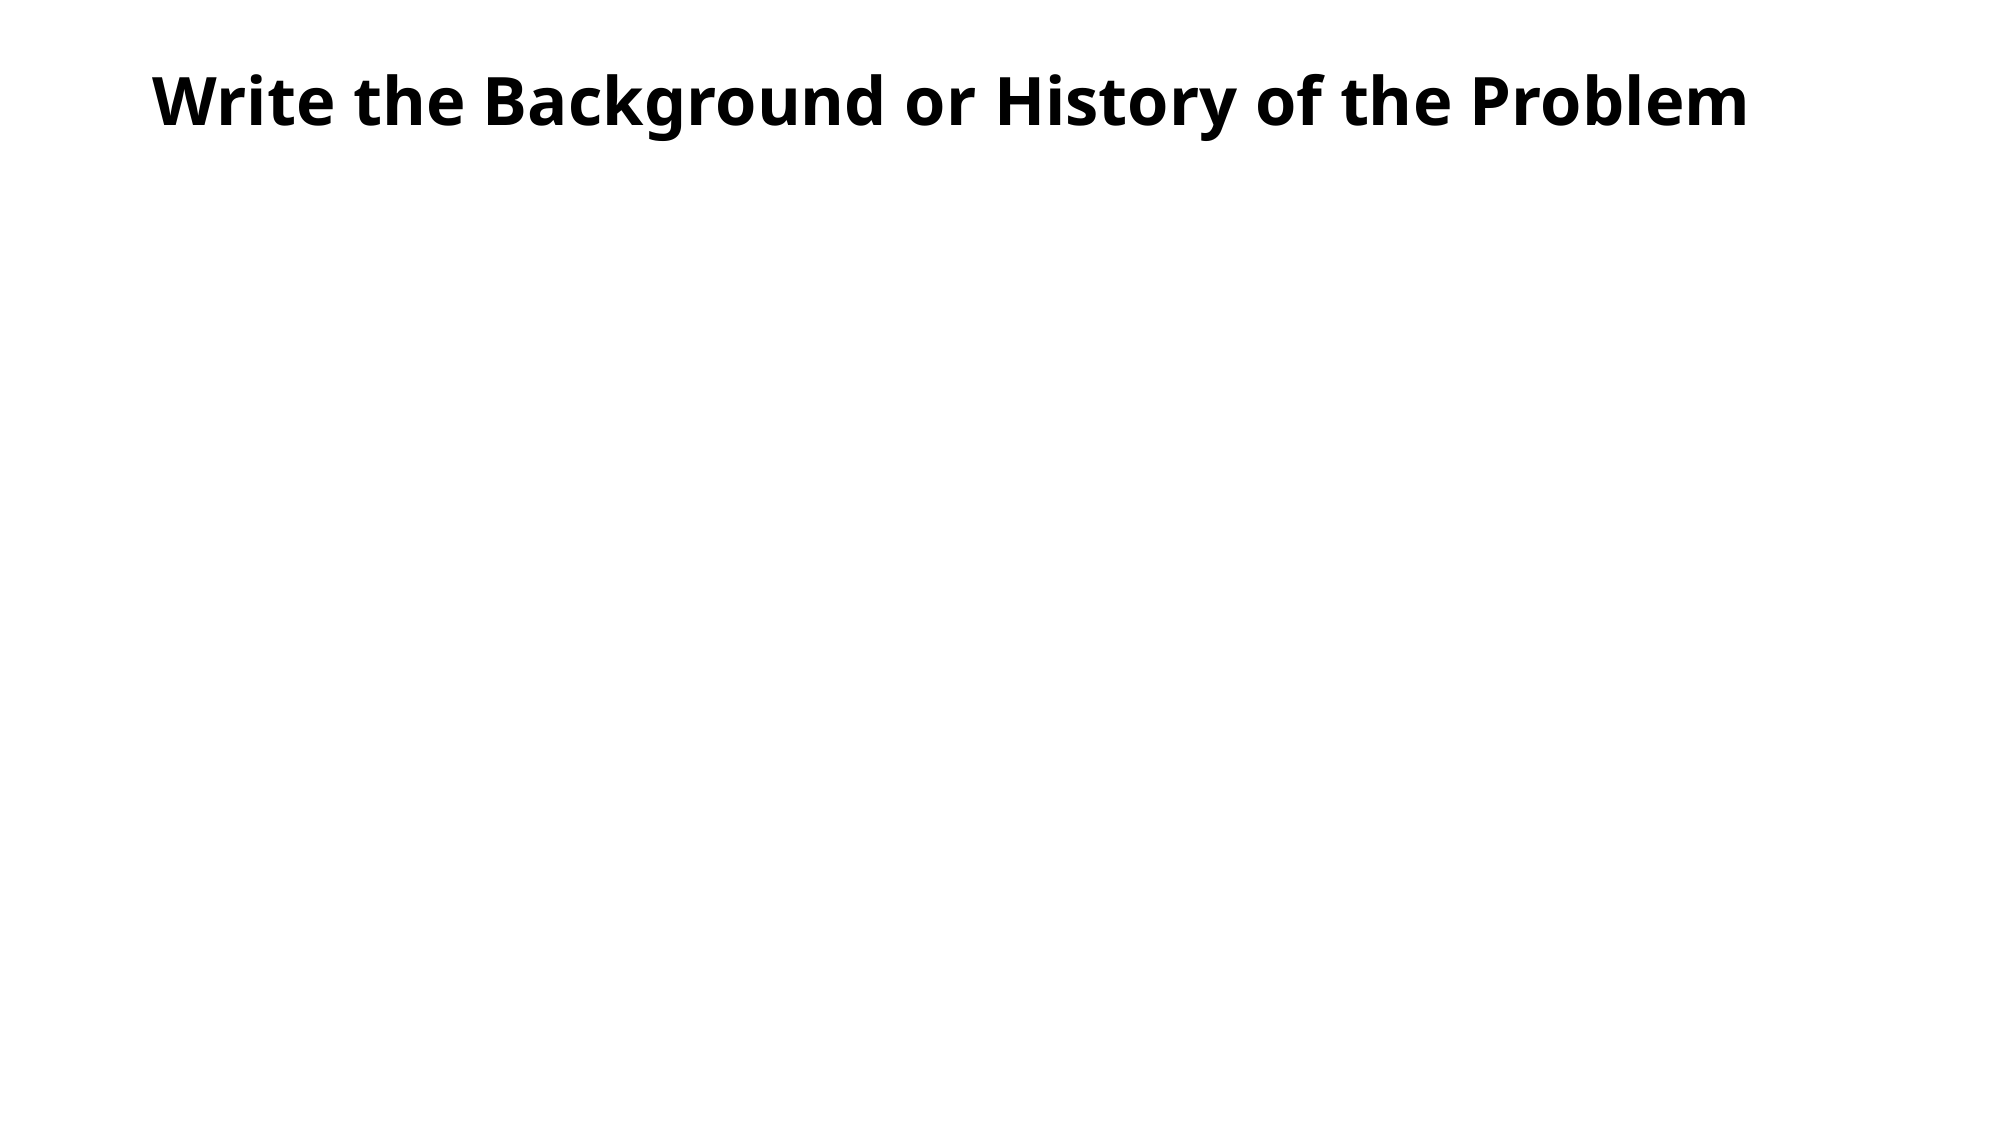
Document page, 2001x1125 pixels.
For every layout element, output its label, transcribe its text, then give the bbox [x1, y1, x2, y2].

title Write the Background or History of the Problem [137, 59, 1863, 149]
